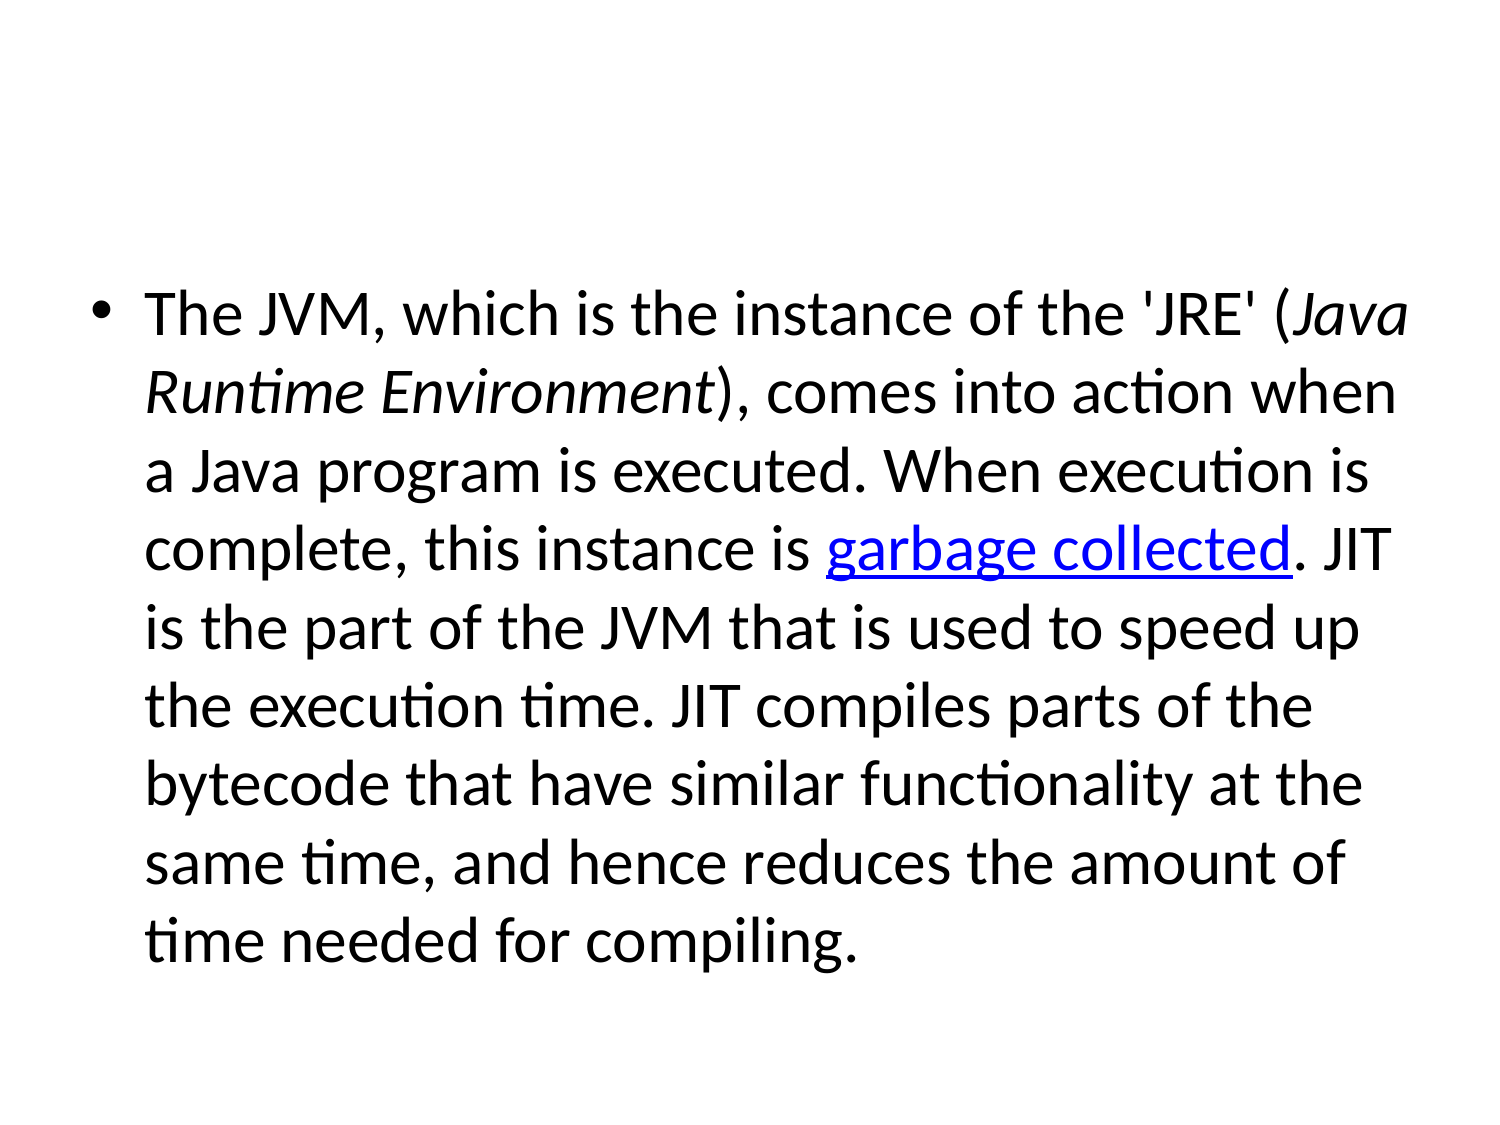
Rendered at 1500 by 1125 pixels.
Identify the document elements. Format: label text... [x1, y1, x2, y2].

list The JVM, which is the instance of the 'JRE' (Java Runtime Environment), comes into action when a Java program is executed. When execution is complete, this instance is garbage collected. JIT is the part of the JVM that is used to speed up the execution time. JIT compiles parts of the bytecode that have similar functionality at the same time, and hence reduces the amount of time needed for compiling. [75, 262, 1425, 1005]
